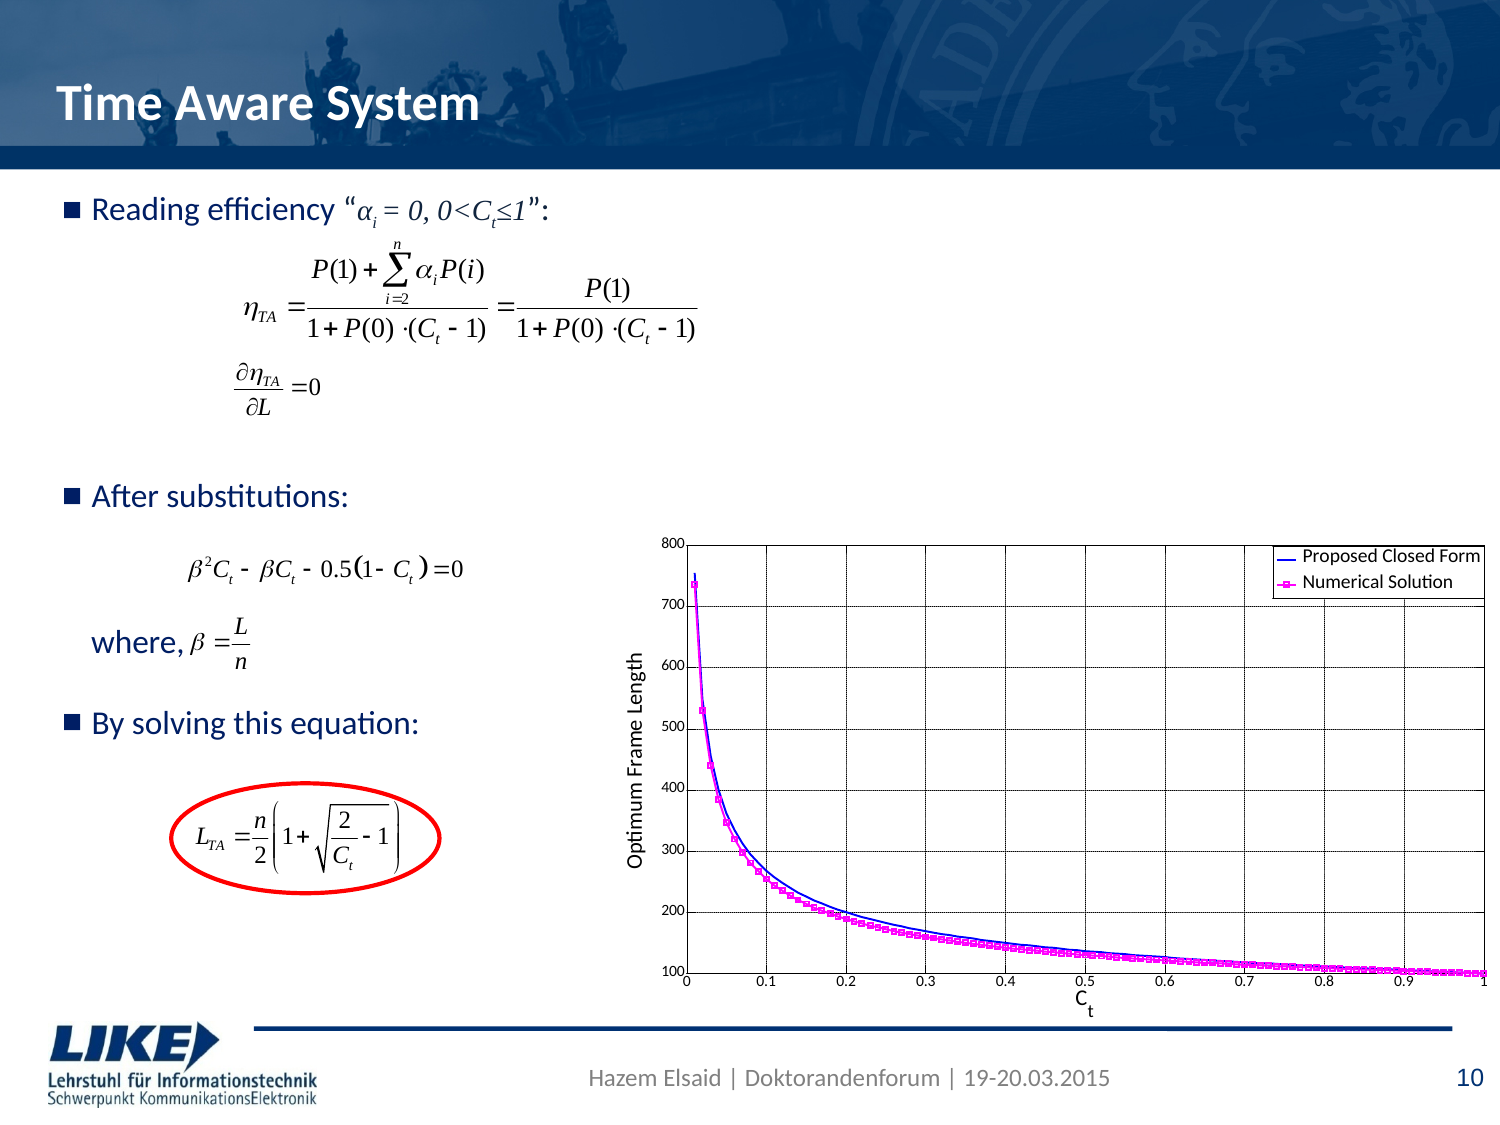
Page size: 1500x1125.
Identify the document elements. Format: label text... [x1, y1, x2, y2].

text_box [242, 889, 368, 896]
text_box [218, 781, 392, 794]
text_box where, [76, 613, 181, 668]
list Reading efficiency “αi = 0, 0<Ct≤1”: After substitutions: By solving this equation: [47, 180, 1453, 1024]
title Time Aware System [41, 30, 1459, 138]
picture [619, 527, 1500, 1025]
text_box [169, 811, 185, 866]
picture [0, 0, 1500, 145]
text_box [185, 610, 255, 676]
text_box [240, 231, 704, 351]
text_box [229, 355, 327, 421]
text_box [412, 802, 442, 874]
picture [48, 1024, 317, 1108]
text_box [182, 550, 469, 593]
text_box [190, 796, 406, 881]
